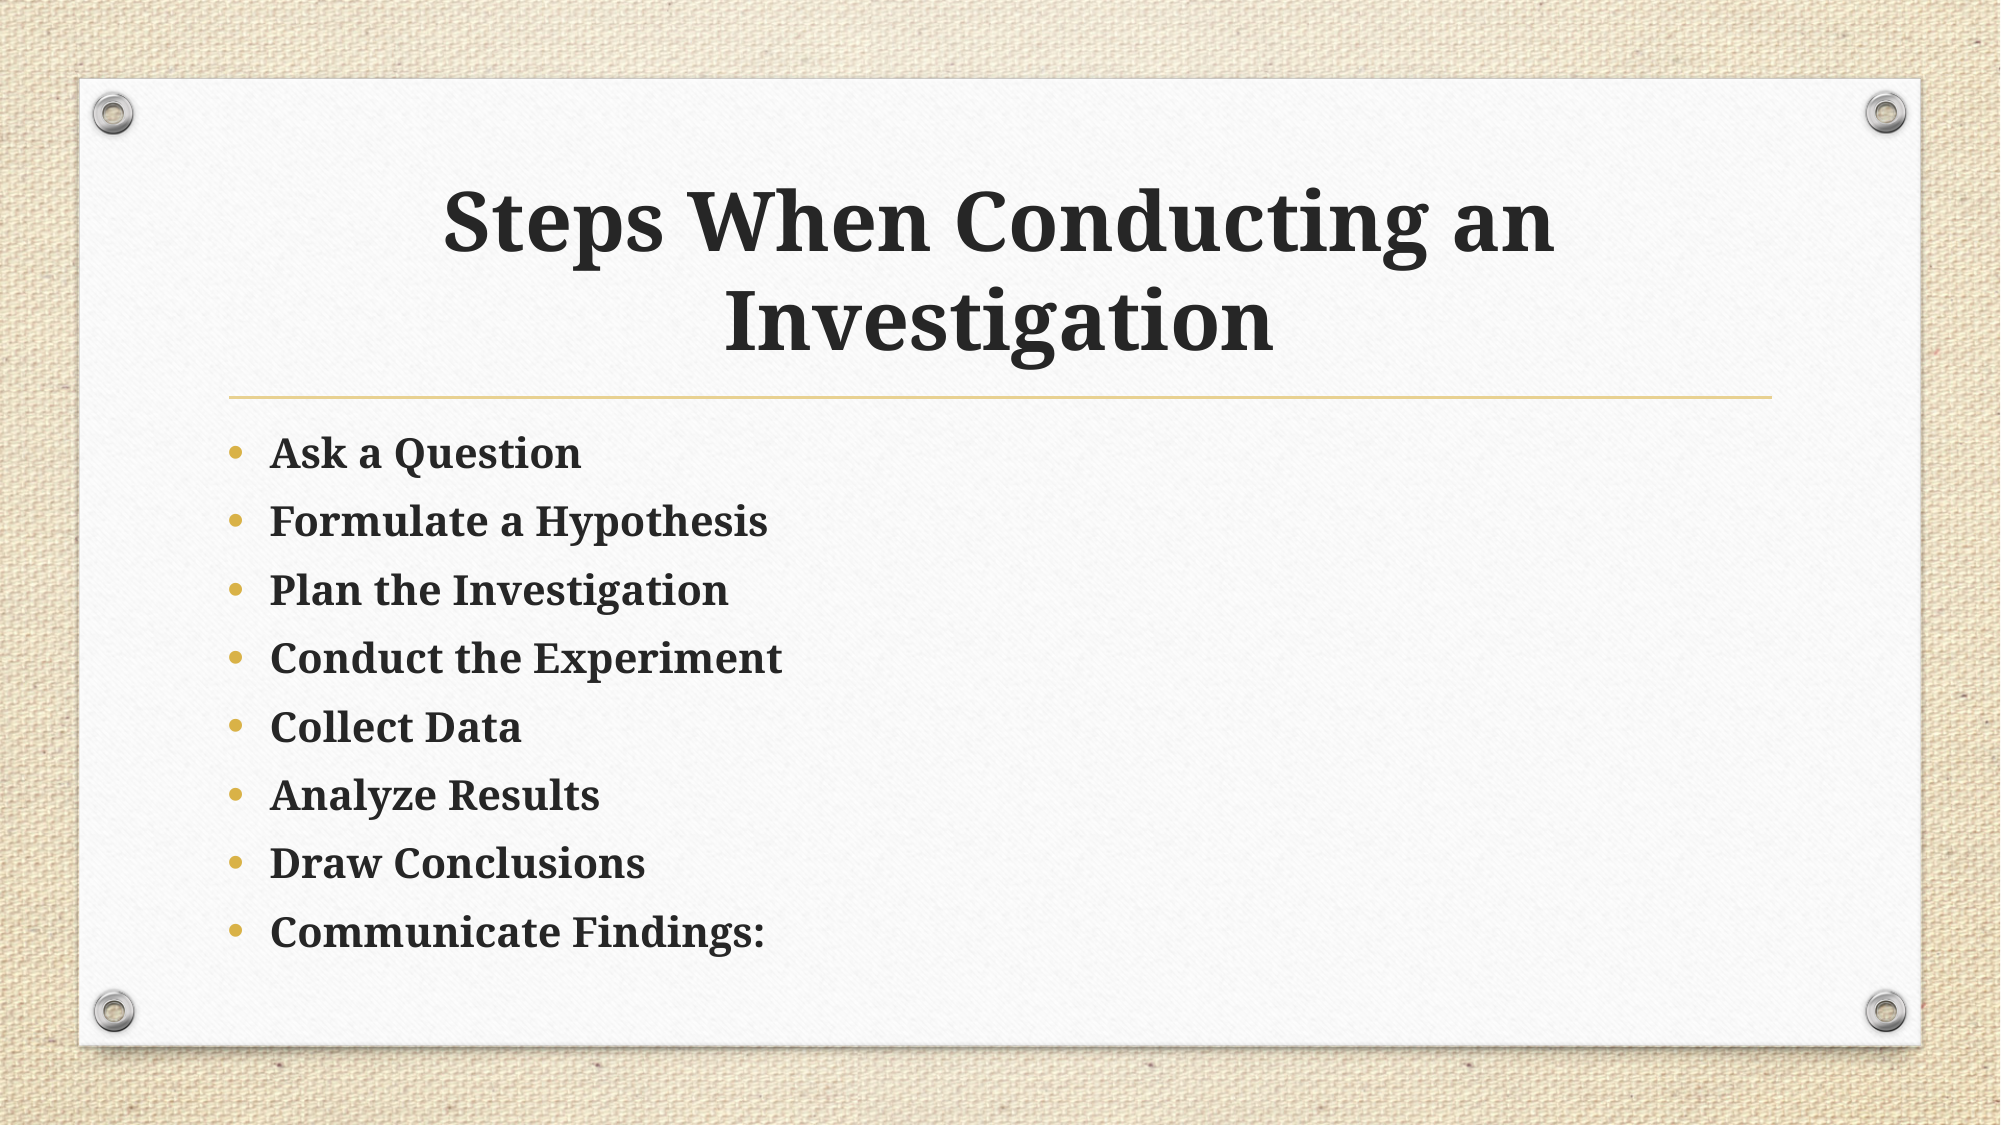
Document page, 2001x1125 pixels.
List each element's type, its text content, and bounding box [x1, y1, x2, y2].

list Ask a Question Formulate a Hypothesis Plan the Investigation Conduct the Experiment Collect Data Analyze Results Draw Conclusions Communicate Findings: [212, 419, 1788, 964]
title Steps When Conducting an Investigation [212, 161, 1788, 375]
picture [0, 0, 2001, 1125]
